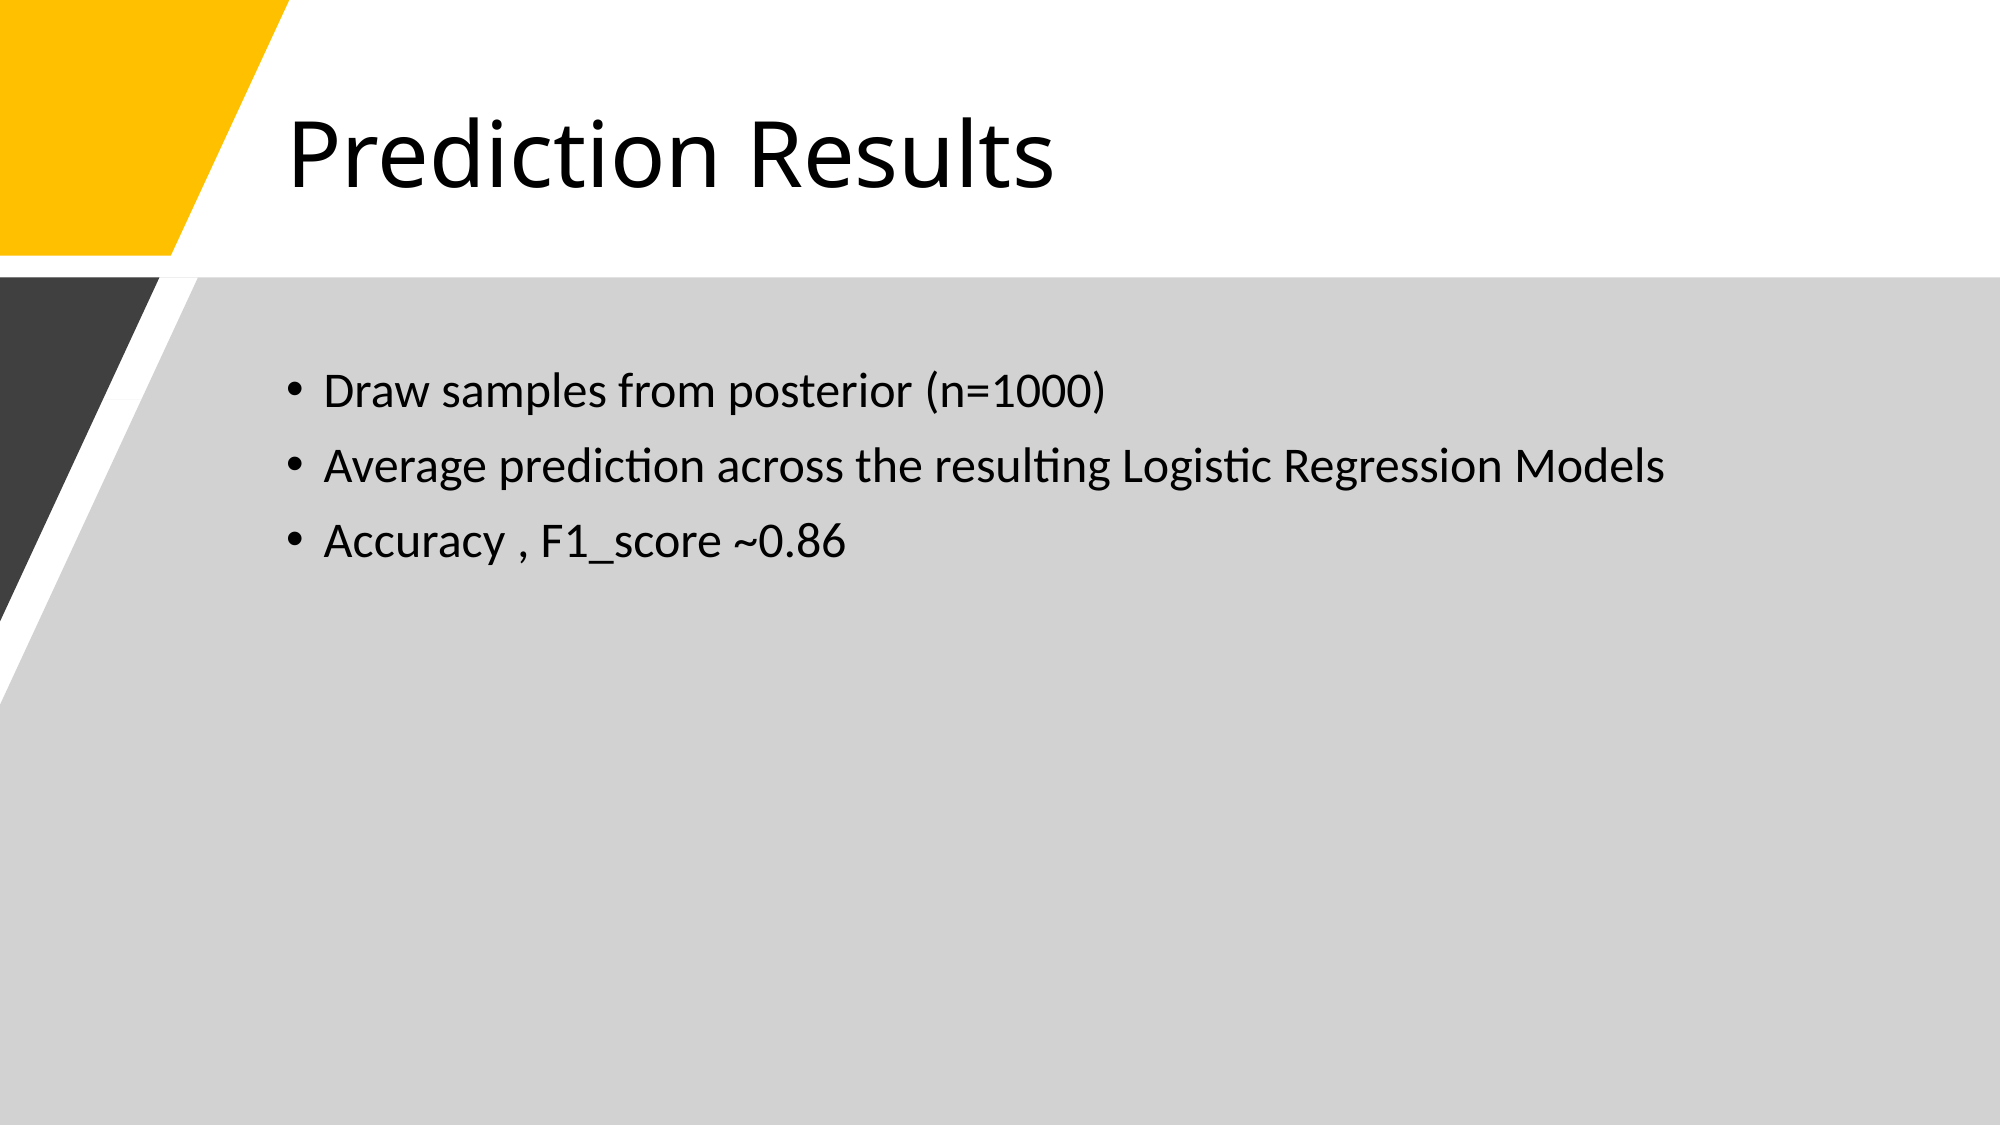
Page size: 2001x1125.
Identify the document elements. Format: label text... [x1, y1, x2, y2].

text_box [0, 276, 2000, 1125]
title Prediction Results [271, 60, 1808, 255]
text_box [0, 276, 162, 622]
list Draw samples from posterior (n=1000) Average prediction across the resulting Logistic Regression Models Accuracy , F1_score ~0.86 [271, 356, 1808, 1020]
text_box [0, 0, 291, 257]
